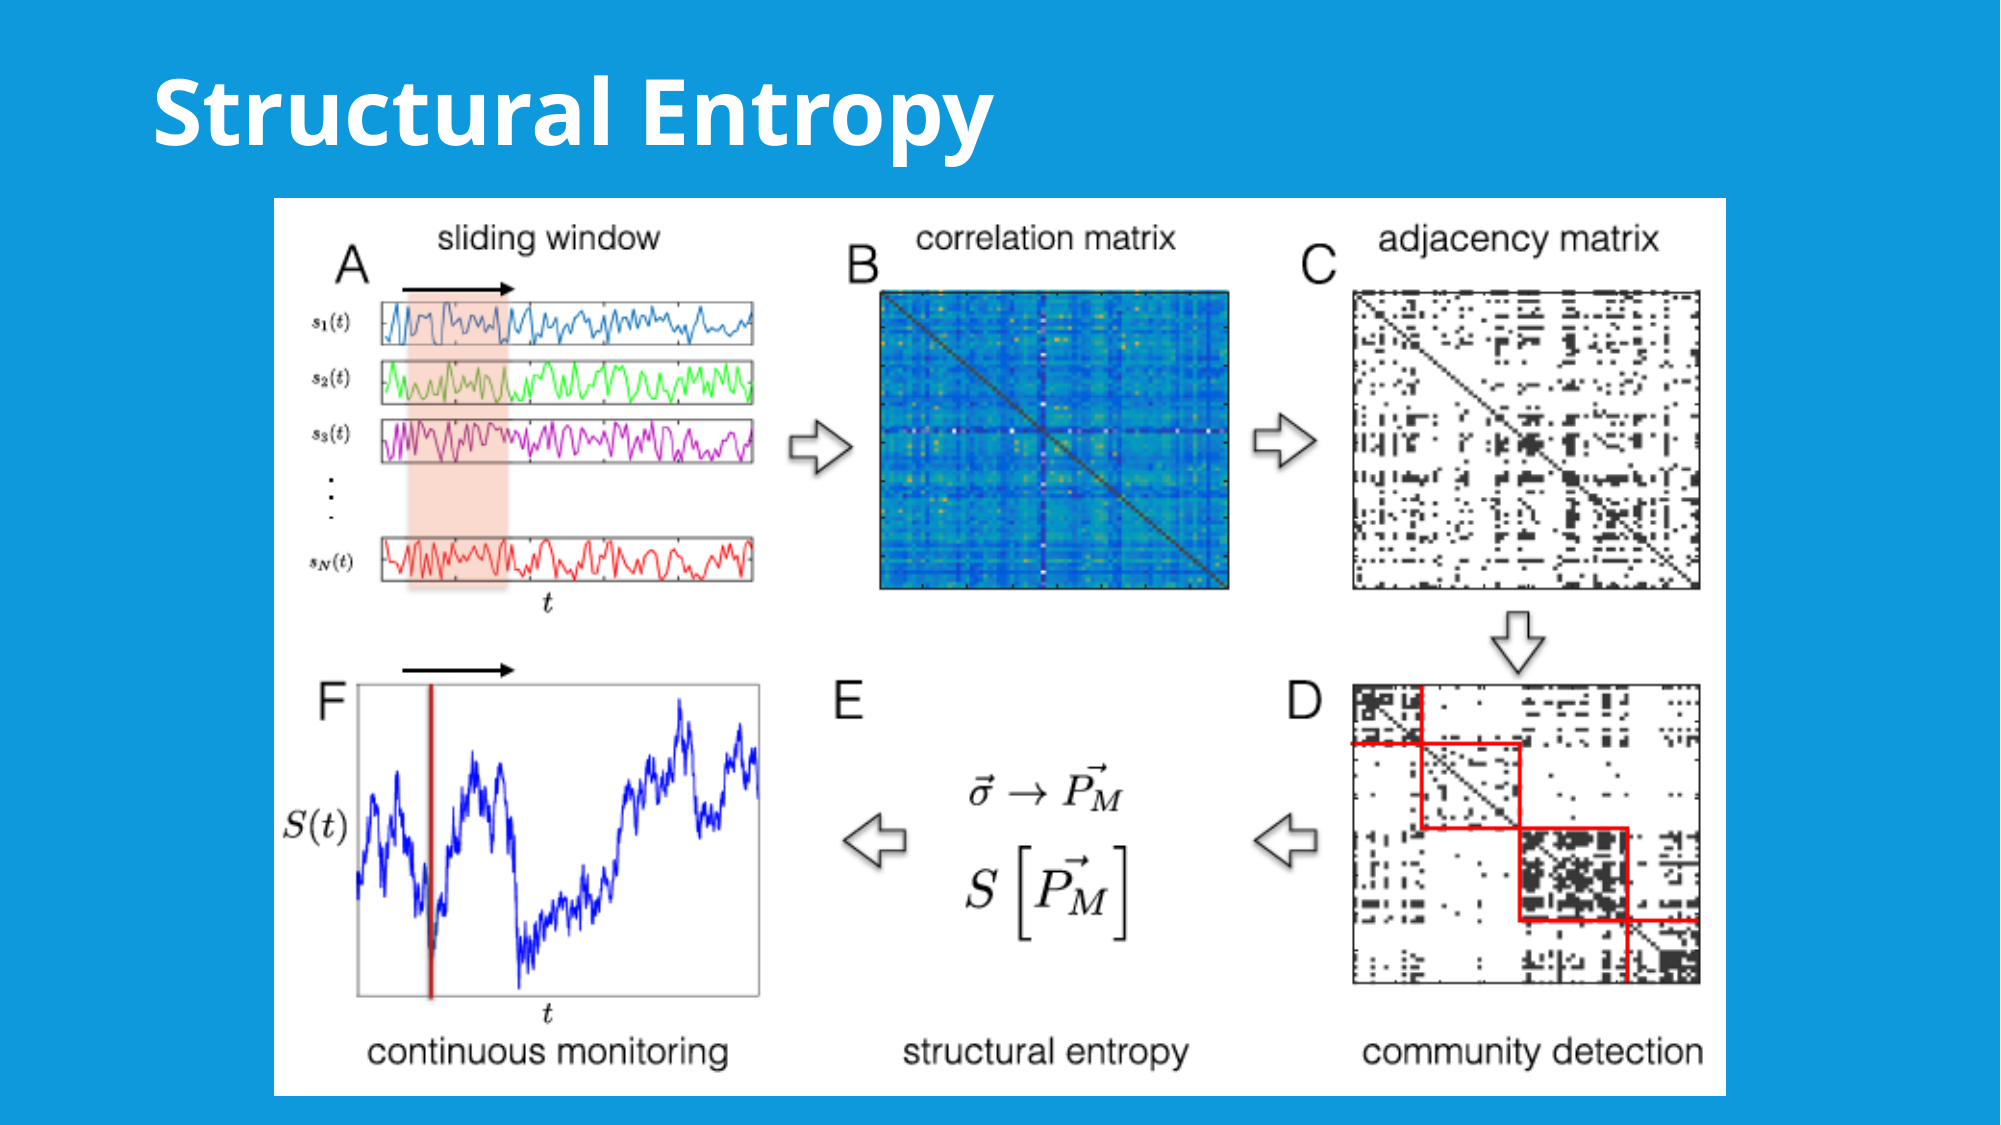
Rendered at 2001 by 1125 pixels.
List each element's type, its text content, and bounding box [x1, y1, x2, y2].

picture [275, 199, 1725, 1095]
title Structural Entropy [137, 7, 1863, 225]
